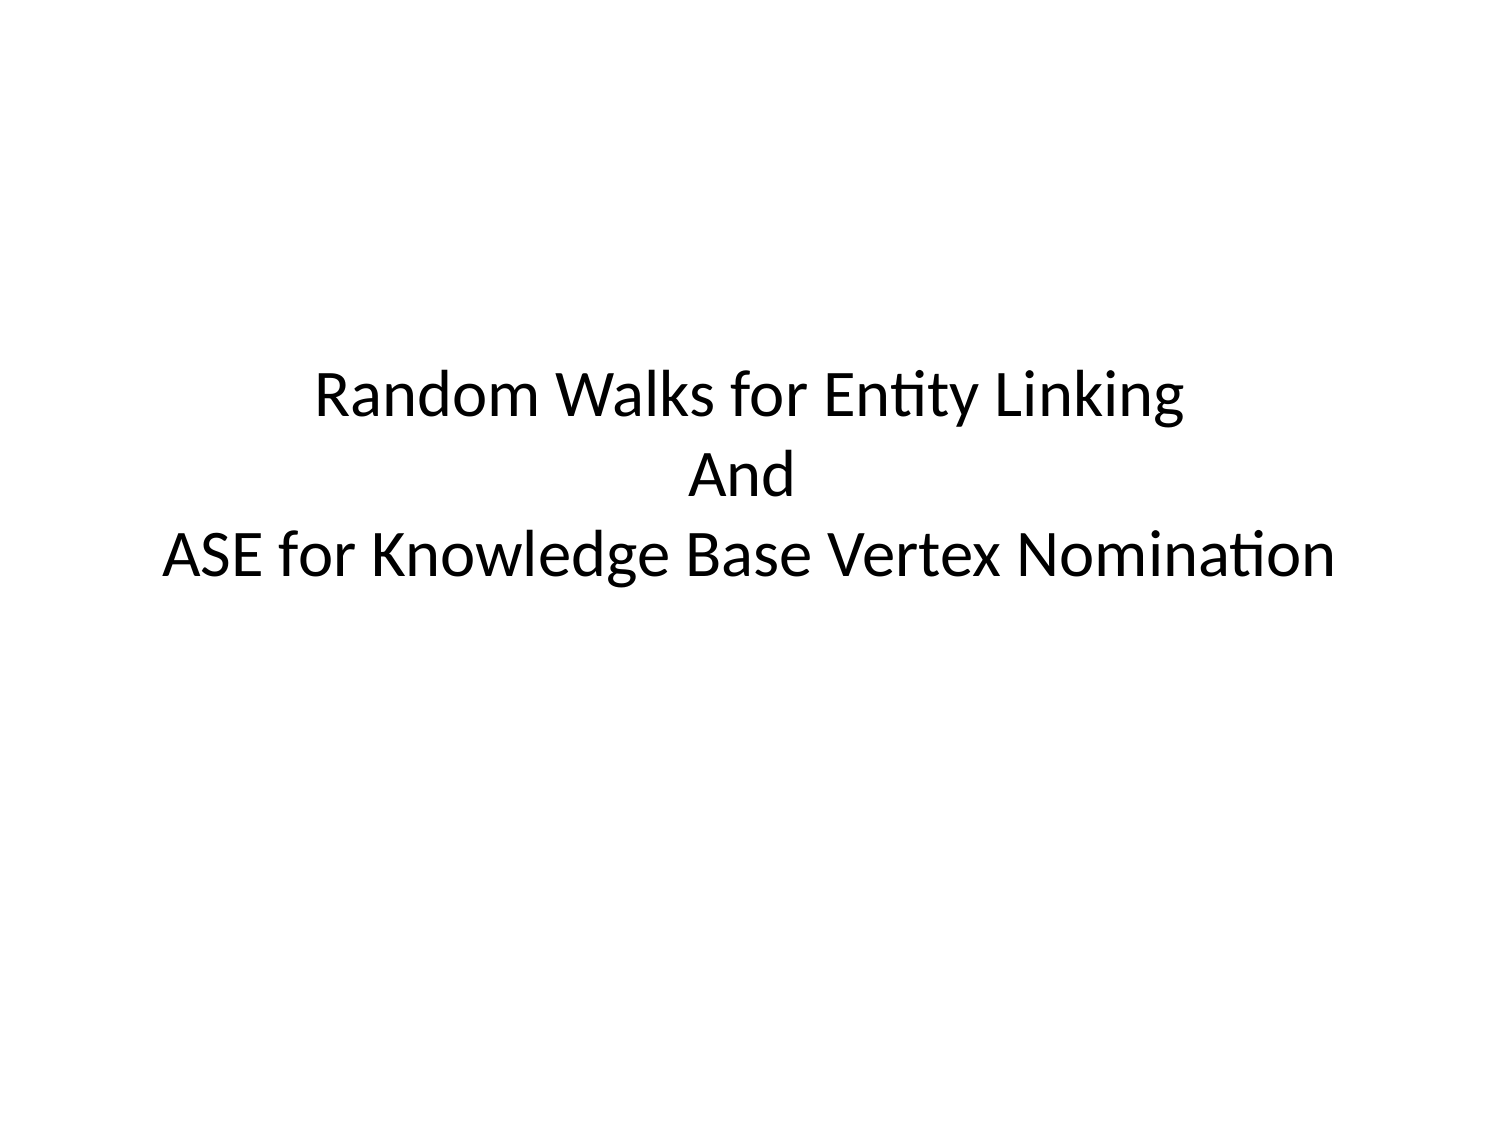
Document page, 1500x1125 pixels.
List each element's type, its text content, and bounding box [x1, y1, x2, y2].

title Random Walks for Entity Linking And ASE for Knowledge Base Vertex Nomination [112, 349, 1388, 591]
